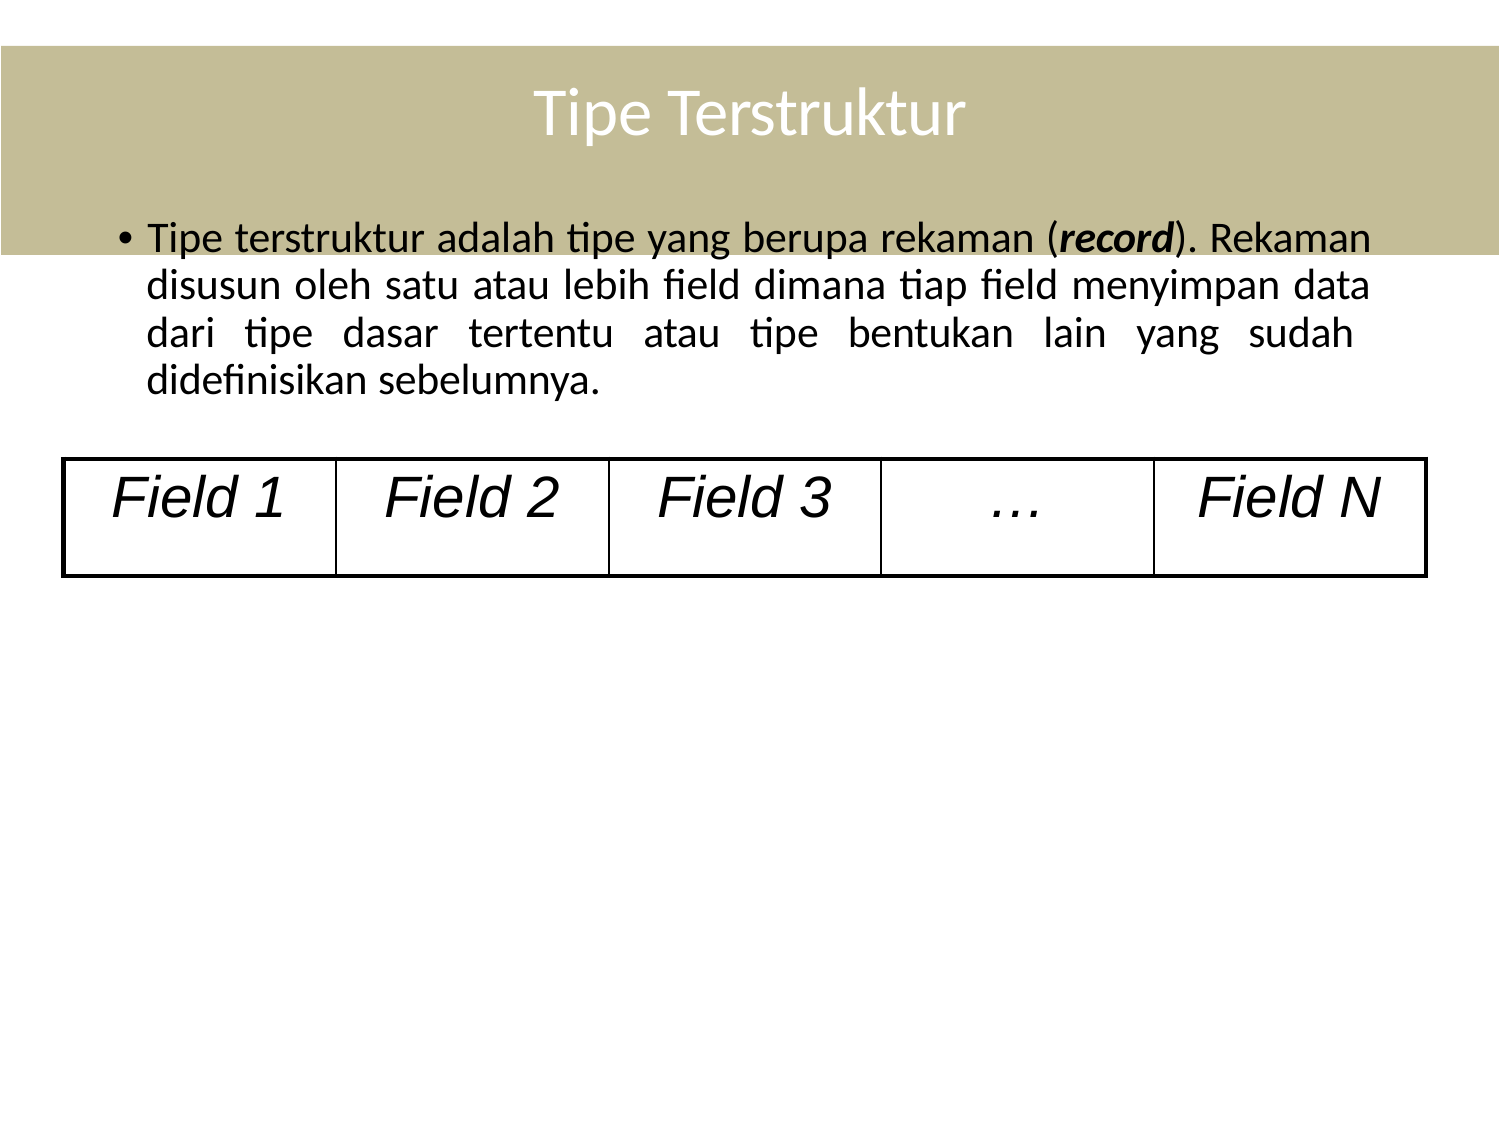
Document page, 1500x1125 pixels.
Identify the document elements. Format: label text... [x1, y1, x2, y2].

title Tipe Terstruktur [1, 45, 1499, 255]
table_header Field 2 [337, 461, 608, 574]
table_header Field 1 [66, 461, 335, 574]
table_header Field N [1155, 461, 1424, 574]
table_header Field 3 [610, 461, 880, 574]
text_box • Tipe terstruktur adalah tipe yang berupa rekaman (record). Rekaman disusun oleh satu atau lebih field dimana tiap field menyimpan data dari tipe dasar tertentu atau tipe bentukan lain yang sudah didefinisikan sebelumnya. [115, 207, 1385, 404]
table_header … [882, 461, 1153, 574]
